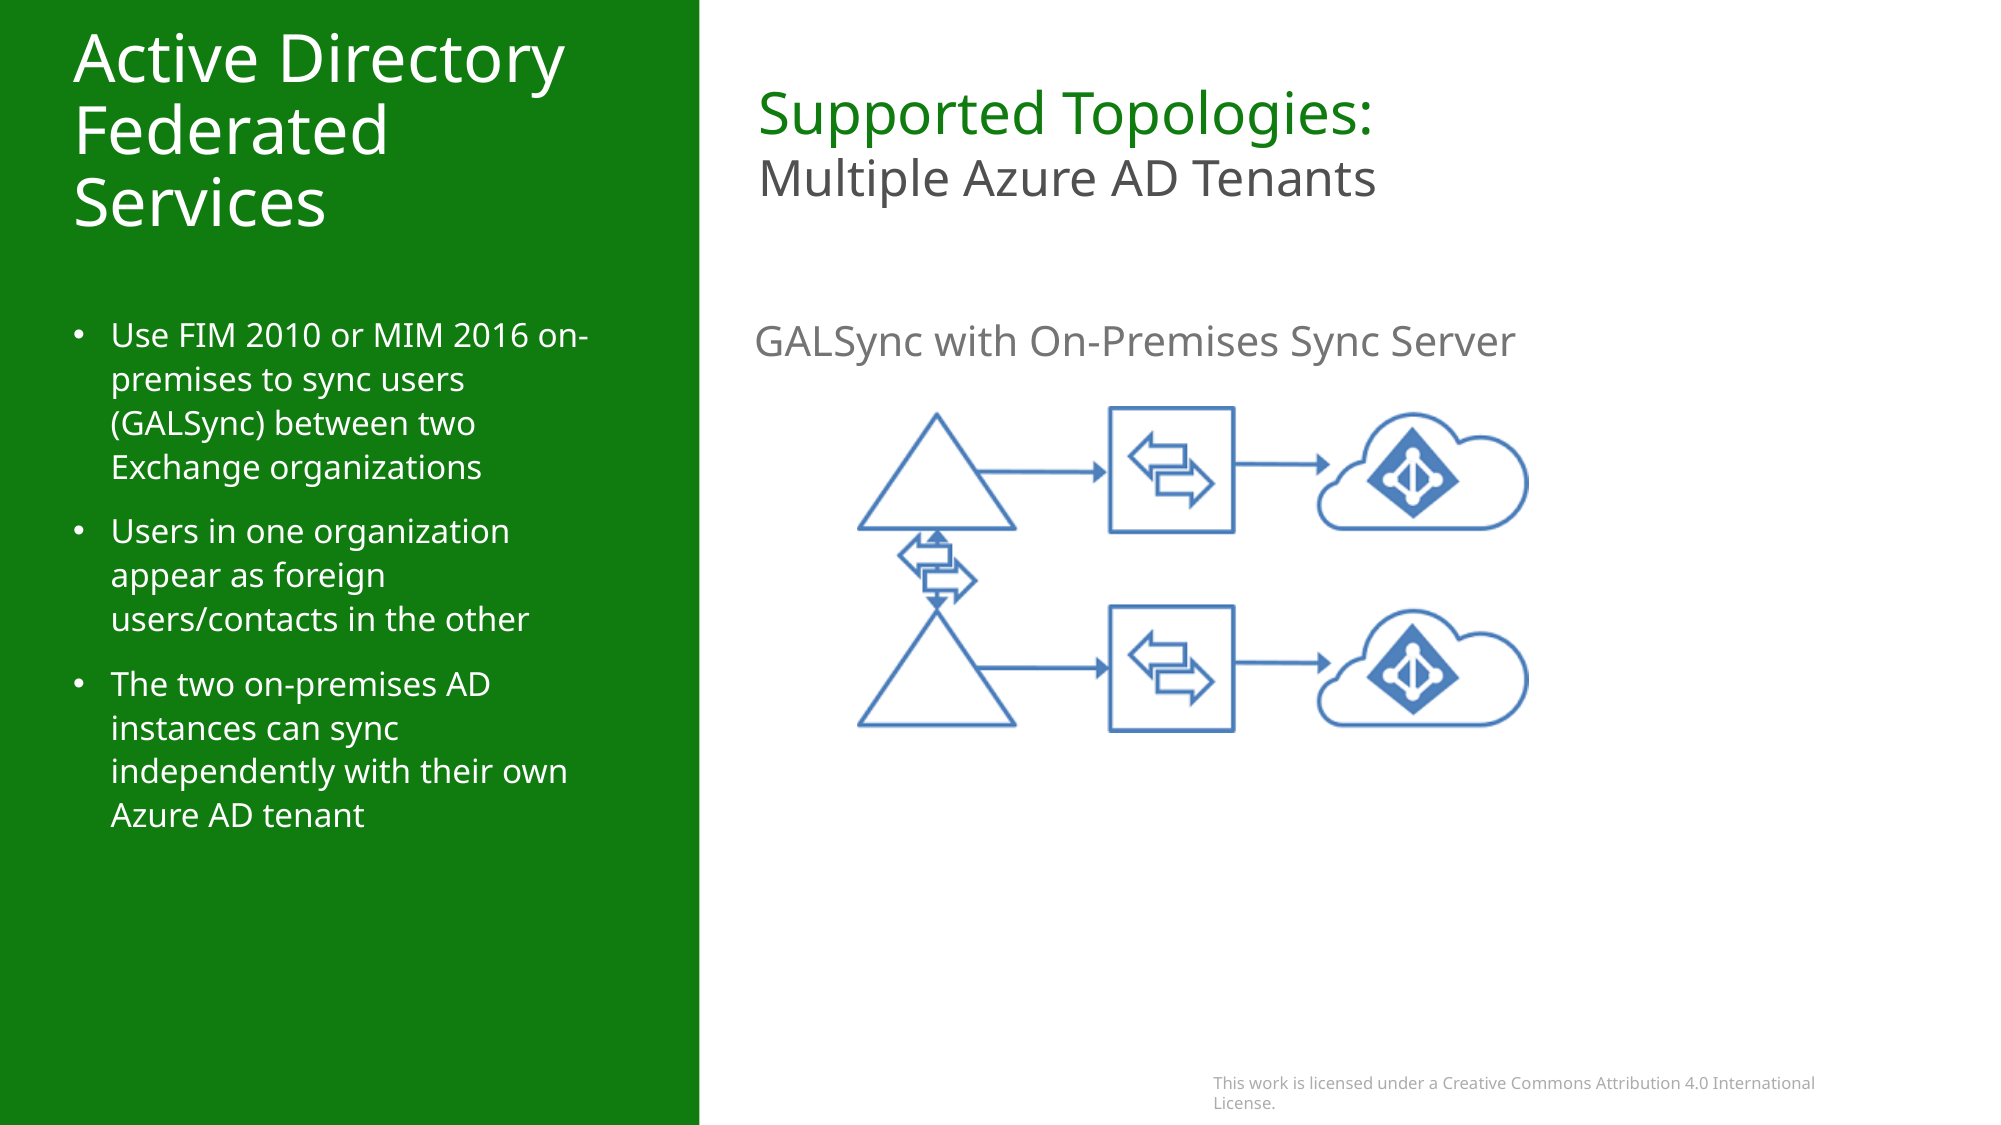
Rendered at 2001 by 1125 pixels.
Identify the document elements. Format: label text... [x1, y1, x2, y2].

text_box [0, 0, 700, 1125]
text_box Supported Topologies: Multiple Azure AD Tenants [743, 68, 1404, 214]
text_box GALSync with On-Premises Sync Server [739, 307, 1532, 372]
text_box Use FIM 2010 or MIM 2016 on-premises to sync users (GALSync) between two Exchange organizations Users in one organization appear as foreign users/contacts in the other The two on-premises AD instances can sync independently with their own Azure AD tenant [58, 242, 625, 1108]
picture [857, 406, 1529, 733]
text_box Active Directory Federated Services [58, 77, 625, 189]
